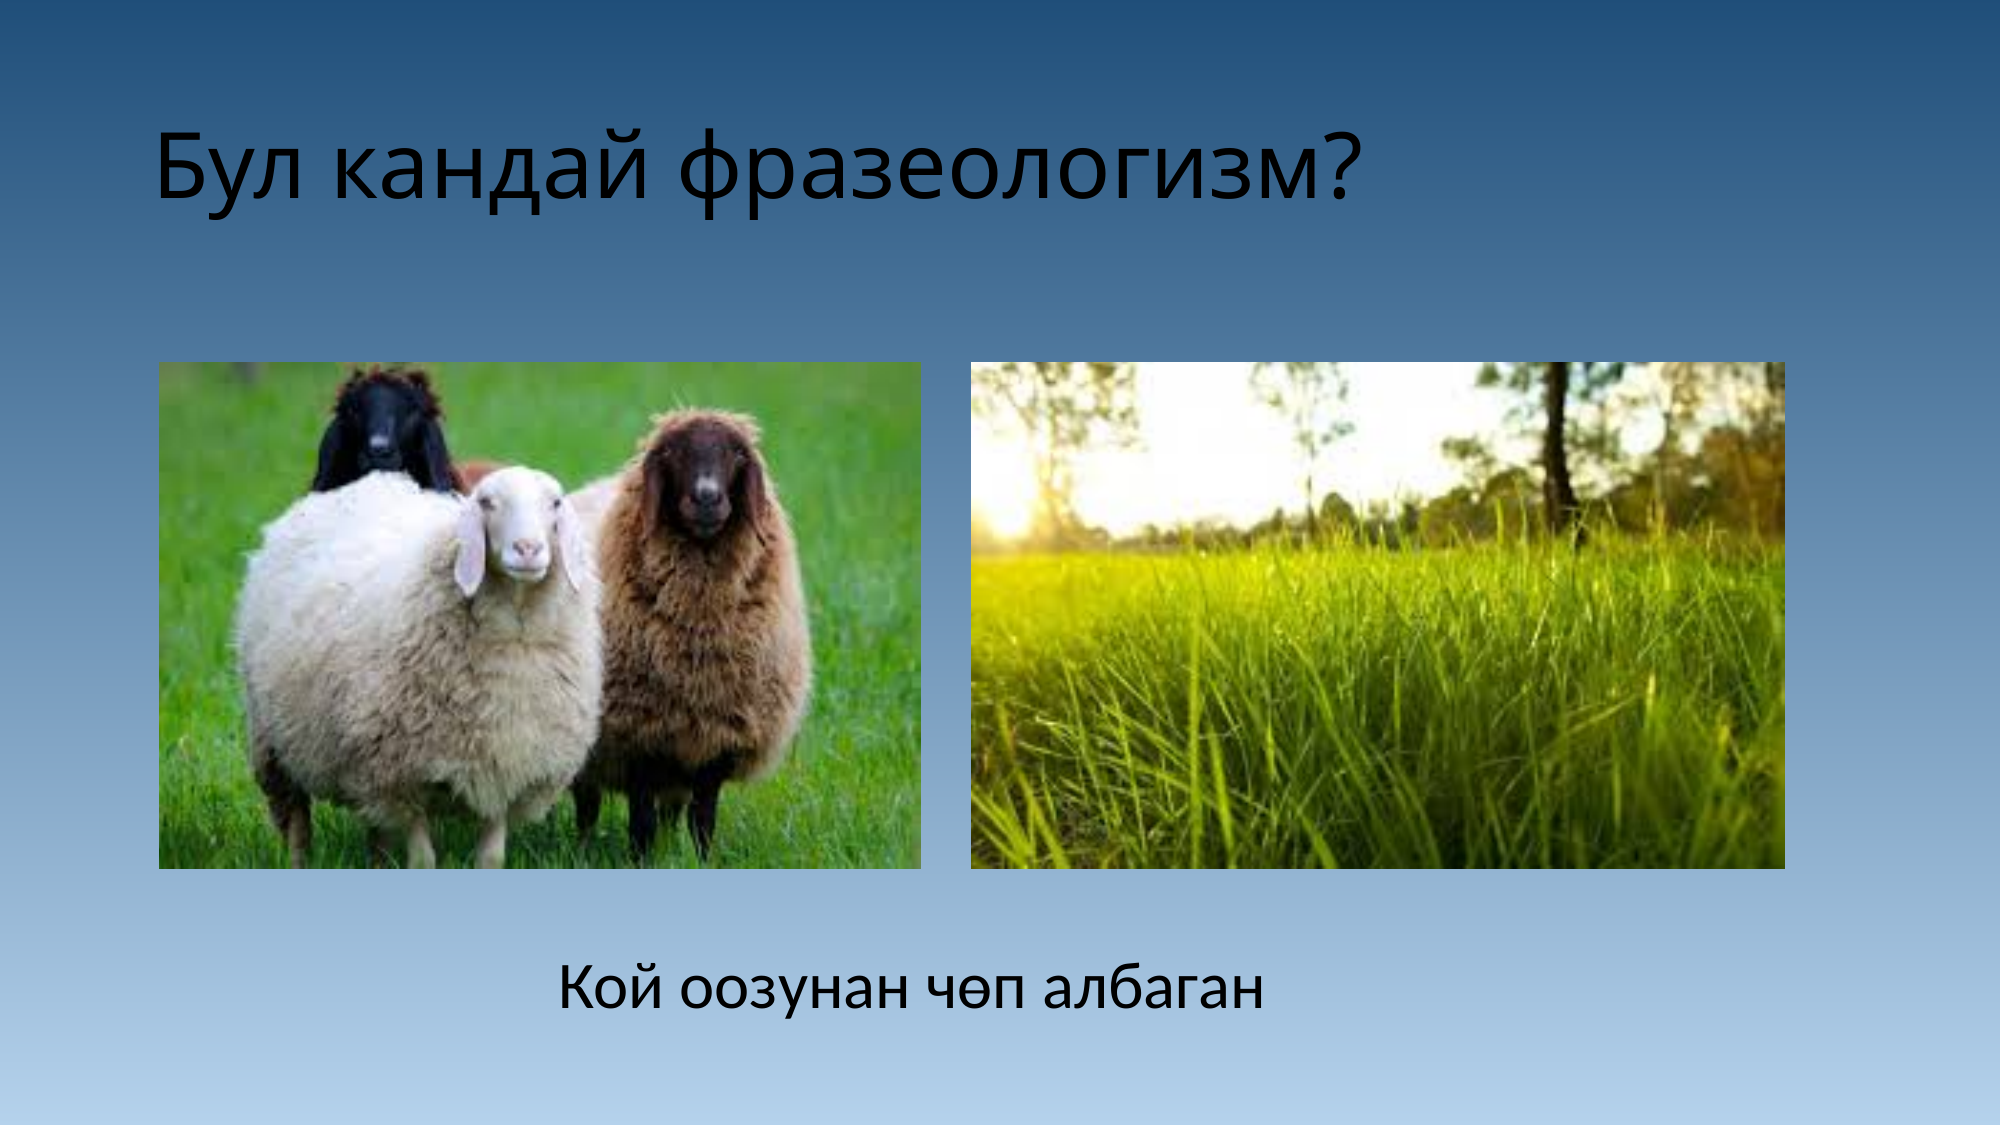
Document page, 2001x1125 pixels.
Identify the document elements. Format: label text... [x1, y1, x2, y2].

text_box Кой оозунан чөп албаган [543, 934, 1283, 1030]
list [159, 362, 921, 869]
title Бул кандай фразеологизм? [137, 59, 1863, 278]
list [971, 362, 1785, 869]
